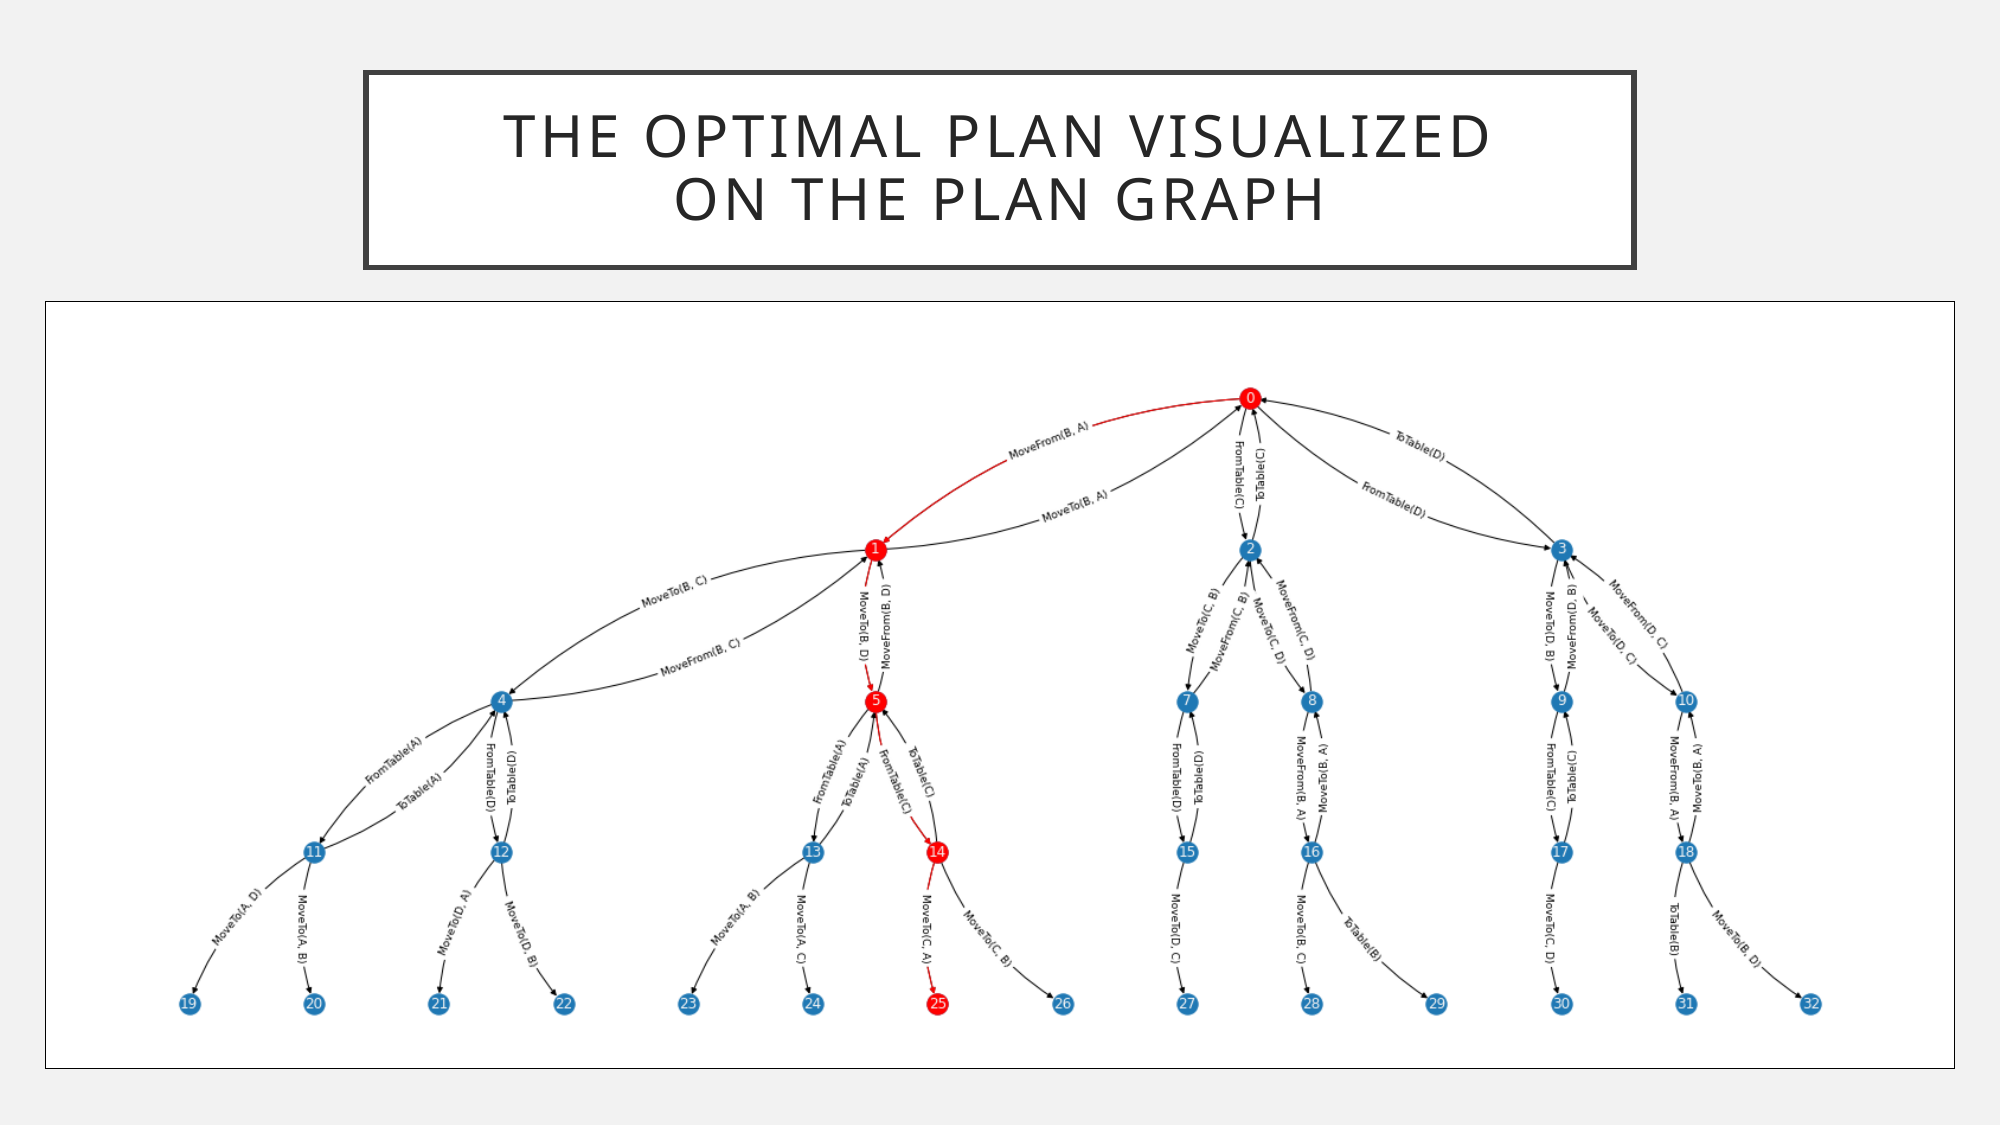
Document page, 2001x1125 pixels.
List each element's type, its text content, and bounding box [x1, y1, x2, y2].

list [45, 301, 1954, 1069]
title The Optimal plan Visualized on the Plan Graph [363, 70, 1637, 270]
